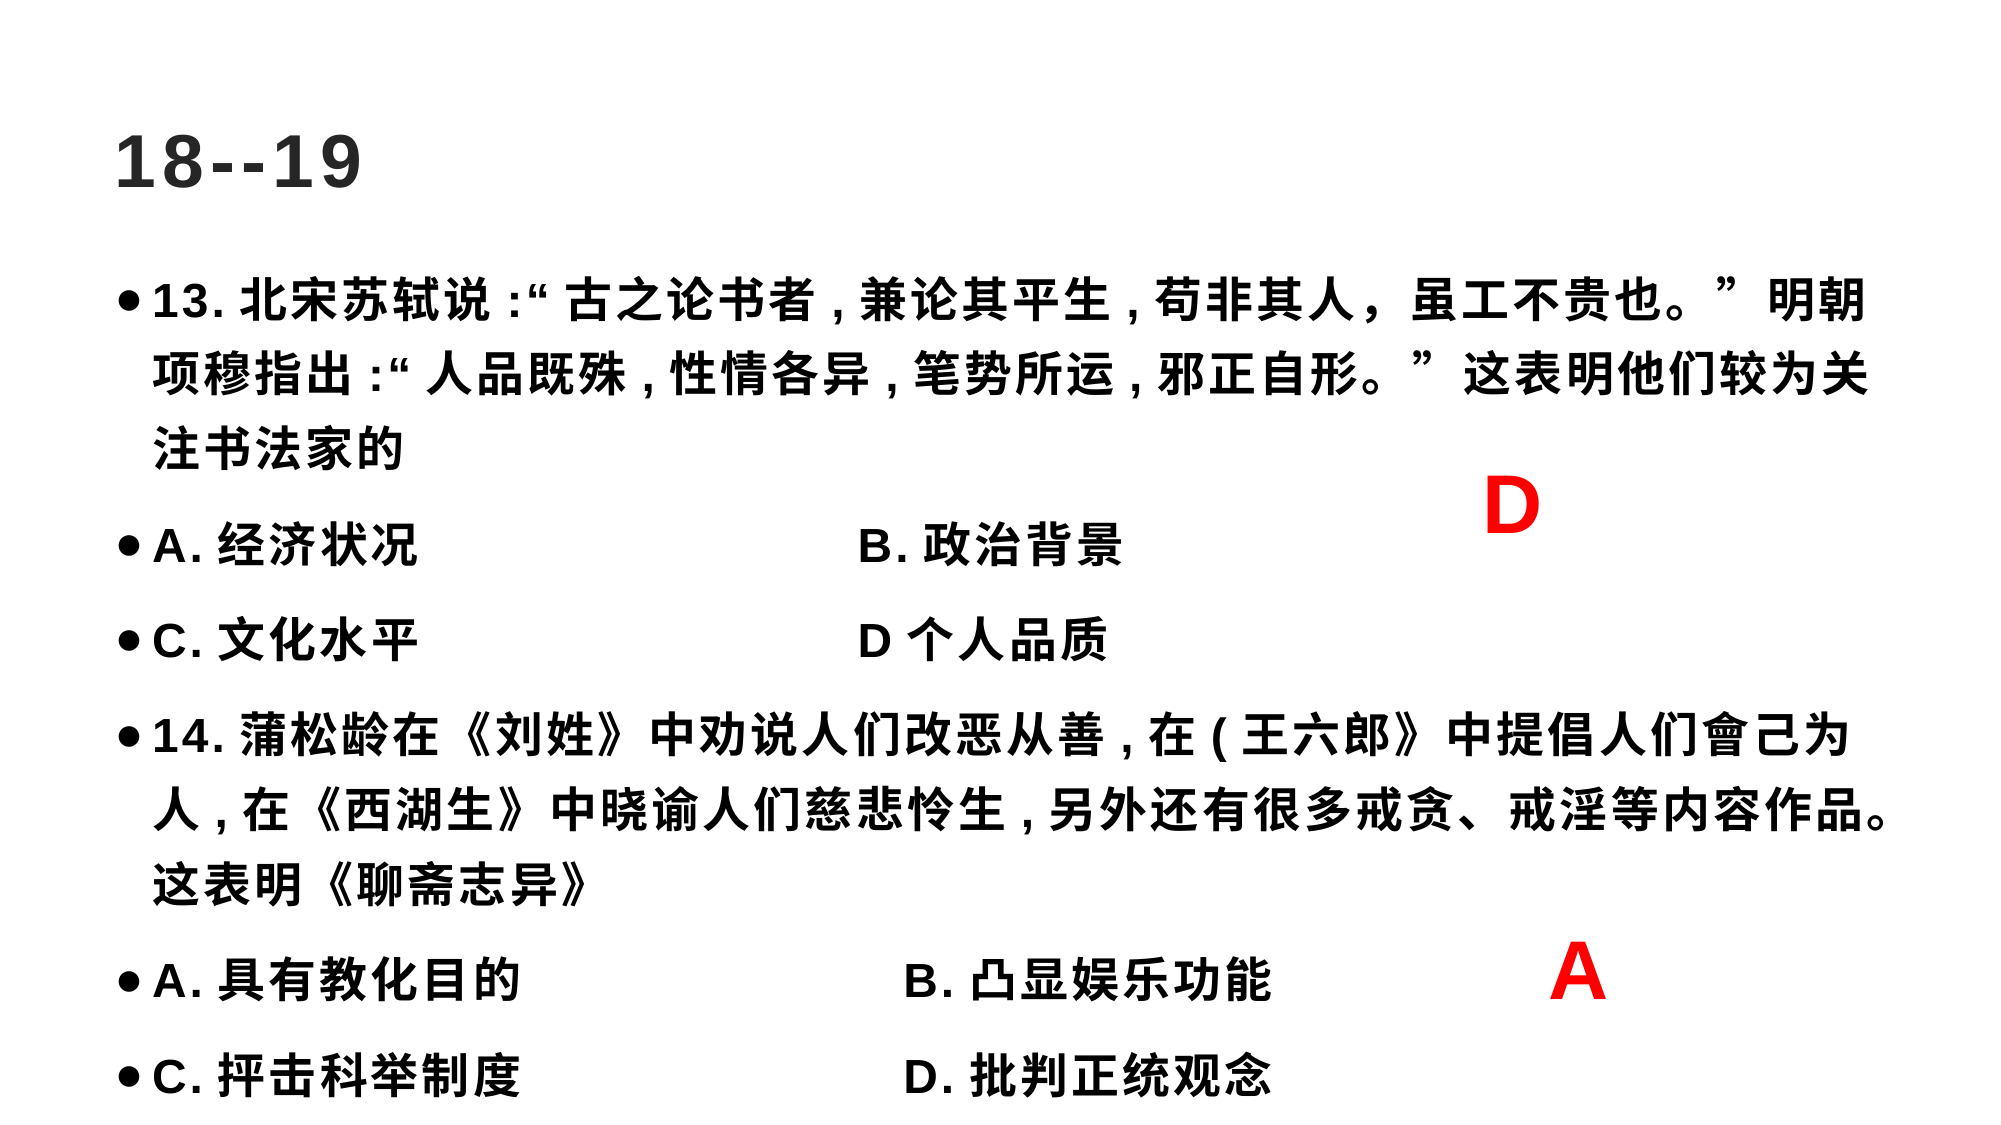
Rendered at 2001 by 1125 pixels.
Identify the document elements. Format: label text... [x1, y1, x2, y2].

text_box D [1467, 442, 1694, 558]
list 13.北宋苏轼说:“古之论书者,兼论其平生,苟非其人，虽工不贵也。”明朝项穆指出:“人品既殊,性情各异,笔势所运,邪正自形。”这表明他们较为关注书法家的 A.经济状况 B.政治背景 C.文化水平 D个人品质 14.蒲松龄在《刘姓》中劝说人们改恶从善,在(王六郎》中提倡人们會己为人,在《西湖生》中晓谕人们慈悲怜生,另外还有很多戒贪、戒淫等内容作品。这表明《聊斋志异》 A.具有教化目的 B.凸显娱乐功能 C.抨击科举制度 D.批判正统观念 [99, 244, 1900, 1026]
title 18--19 [99, 99, 1900, 216]
text_box A [1533, 909, 1760, 1024]
